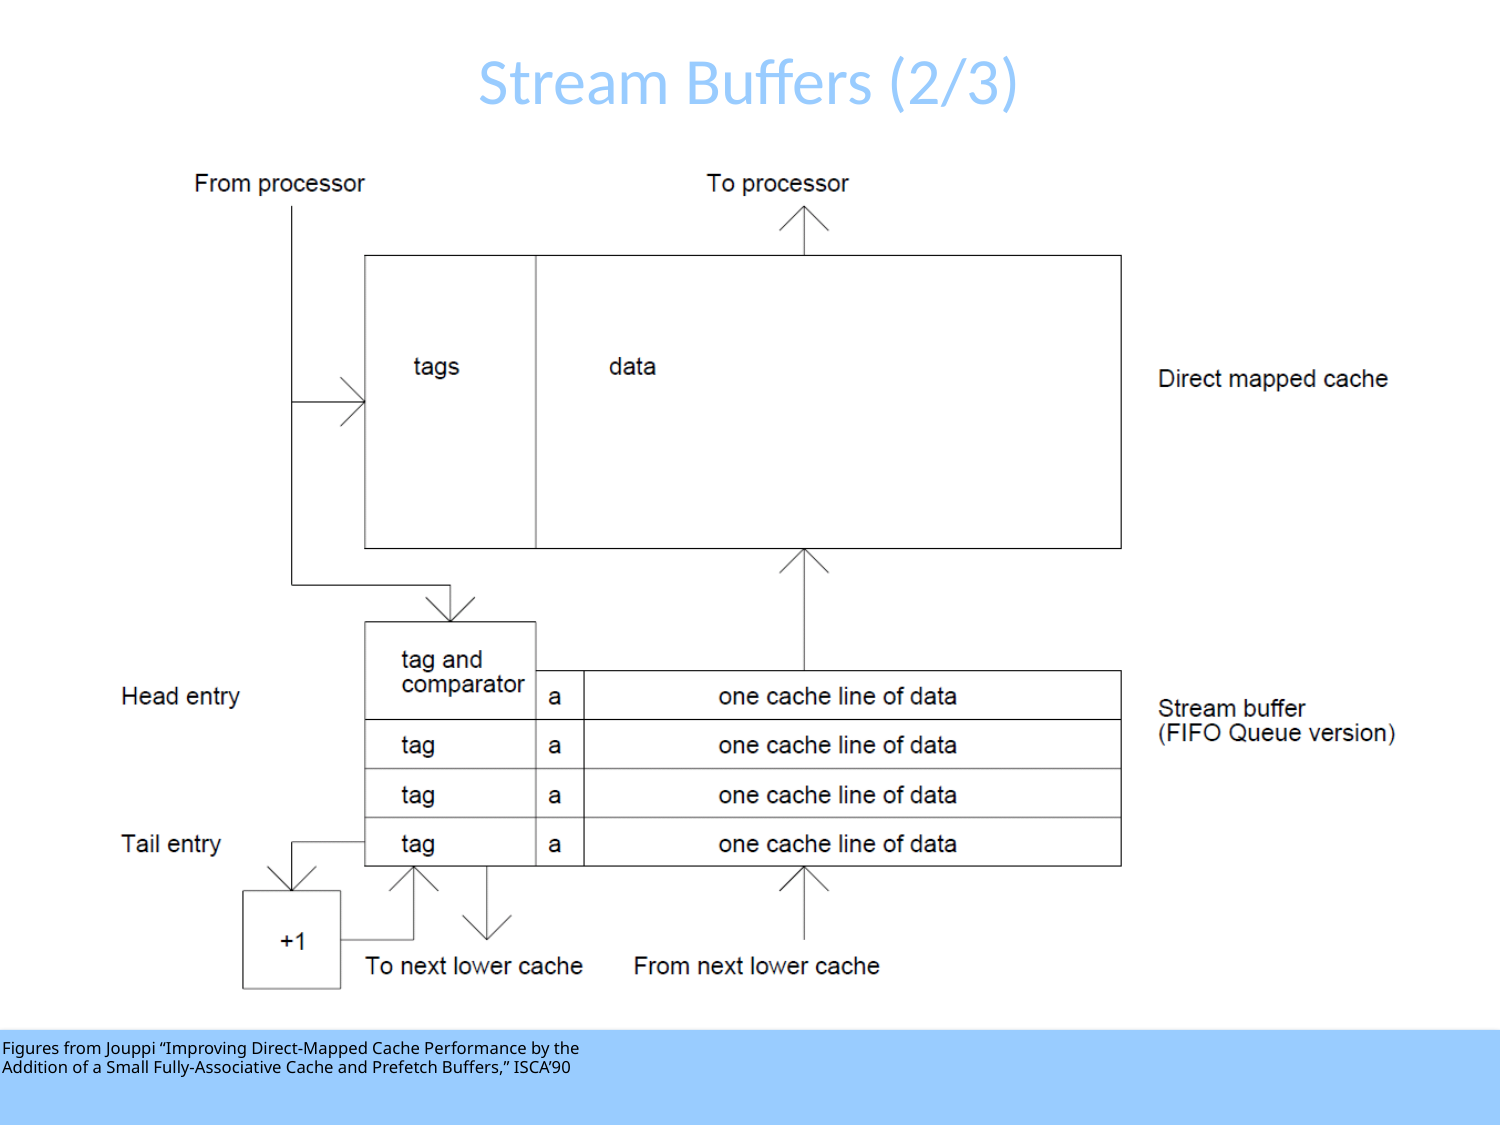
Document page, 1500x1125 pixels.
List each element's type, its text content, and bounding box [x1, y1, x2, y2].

text_box Figures from Jouppi “Improving Direct-Mapped Cache Performance by the Addition of a Small Fully-Associative Cache and Prefetch Buffers,” ISCA’90 [0, 1030, 596, 1085]
title Stream Buffers (2/3) [0, 30, 1500, 126]
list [103, 165, 1401, 1000]
